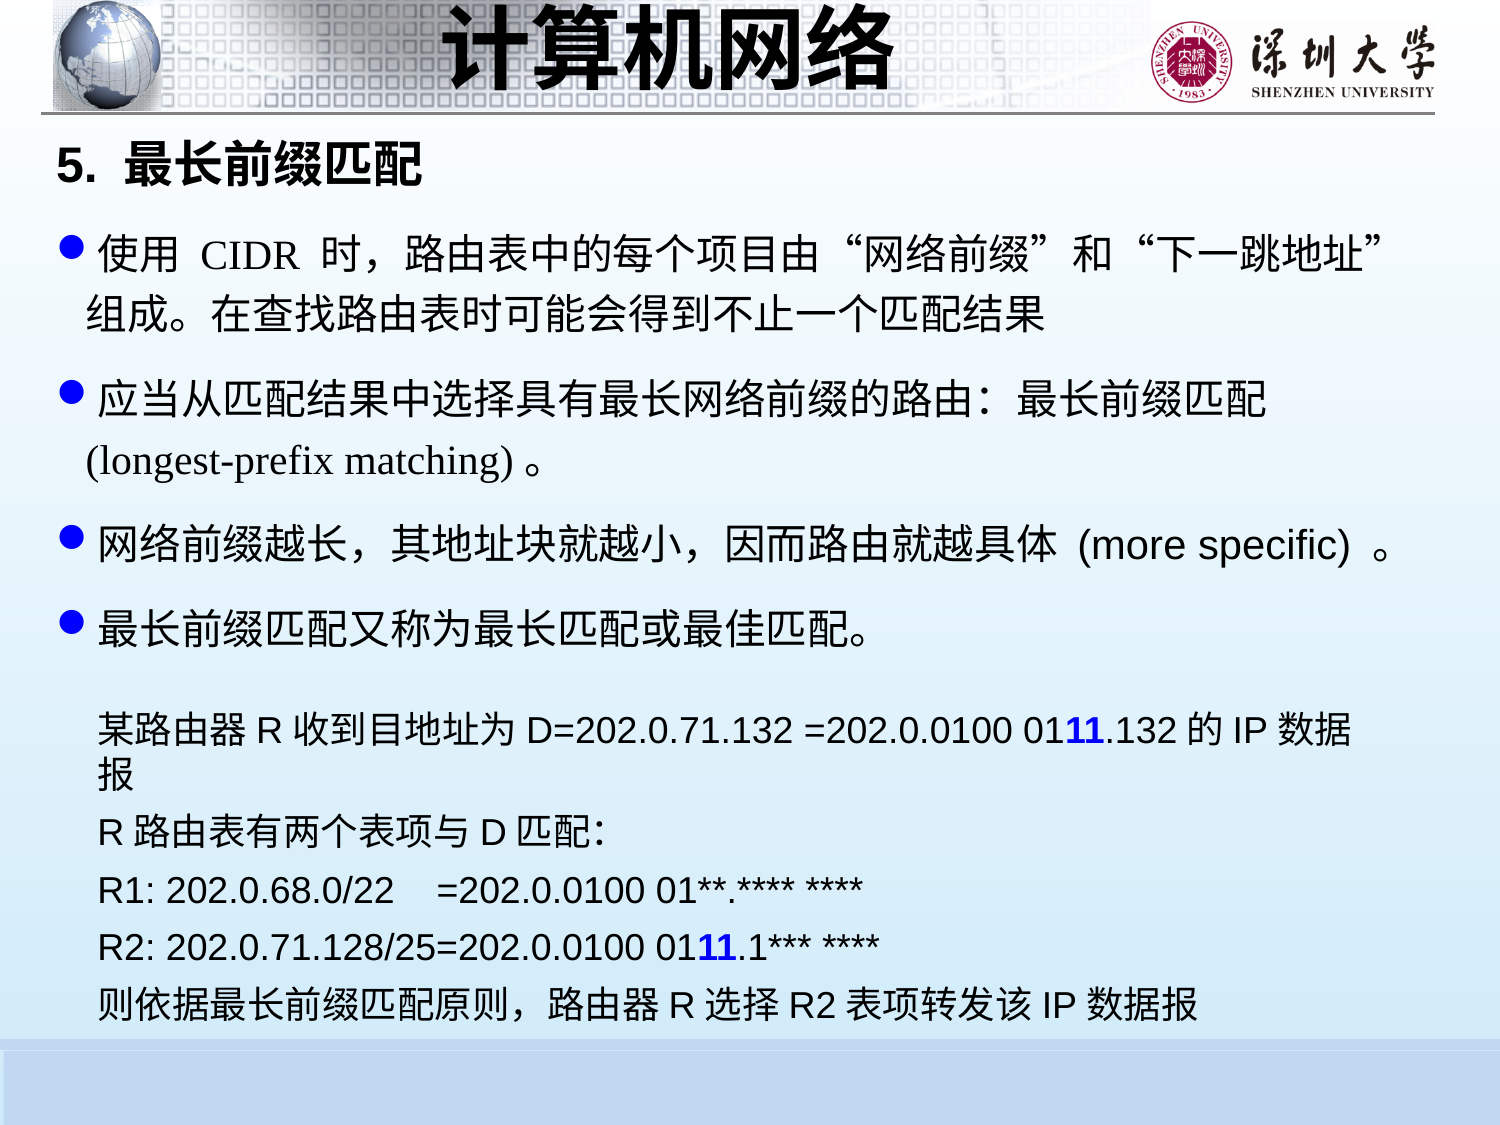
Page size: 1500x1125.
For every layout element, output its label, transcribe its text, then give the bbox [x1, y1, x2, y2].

text_box 某路由器R收到目地址为D=202.0.71.132 =202.0.0100 0111.132的IP数据报 R路由表有两个表项与D匹配： R1: 202.0.68.0/22 =202.0.0100 01**.**** **** R2: 202.0.71.128/25=202.0.0100 0111.1*** **** 则依据最长前缀匹配原则，路由器R选择R2表项转发该IP数据报 [82, 698, 1394, 1034]
text_box 5. 最长前缀匹配 使用 CIDR 时，路由表中的每个项目由“网络前缀”和“下一跳地址”组成。在查找路由表时可能会得到不止一个匹配结果 应当从匹配结果中选择具有最长网络前缀的路由：最长前缀匹配 (longest-prefix matching)。 网络前缀越长，其地址块就越小，因而路由就越具体 (more specific) 。 最长前缀匹配又称为最长匹配或最佳匹配。 [41, 125, 1436, 661]
picture [53, 0, 1436, 111]
